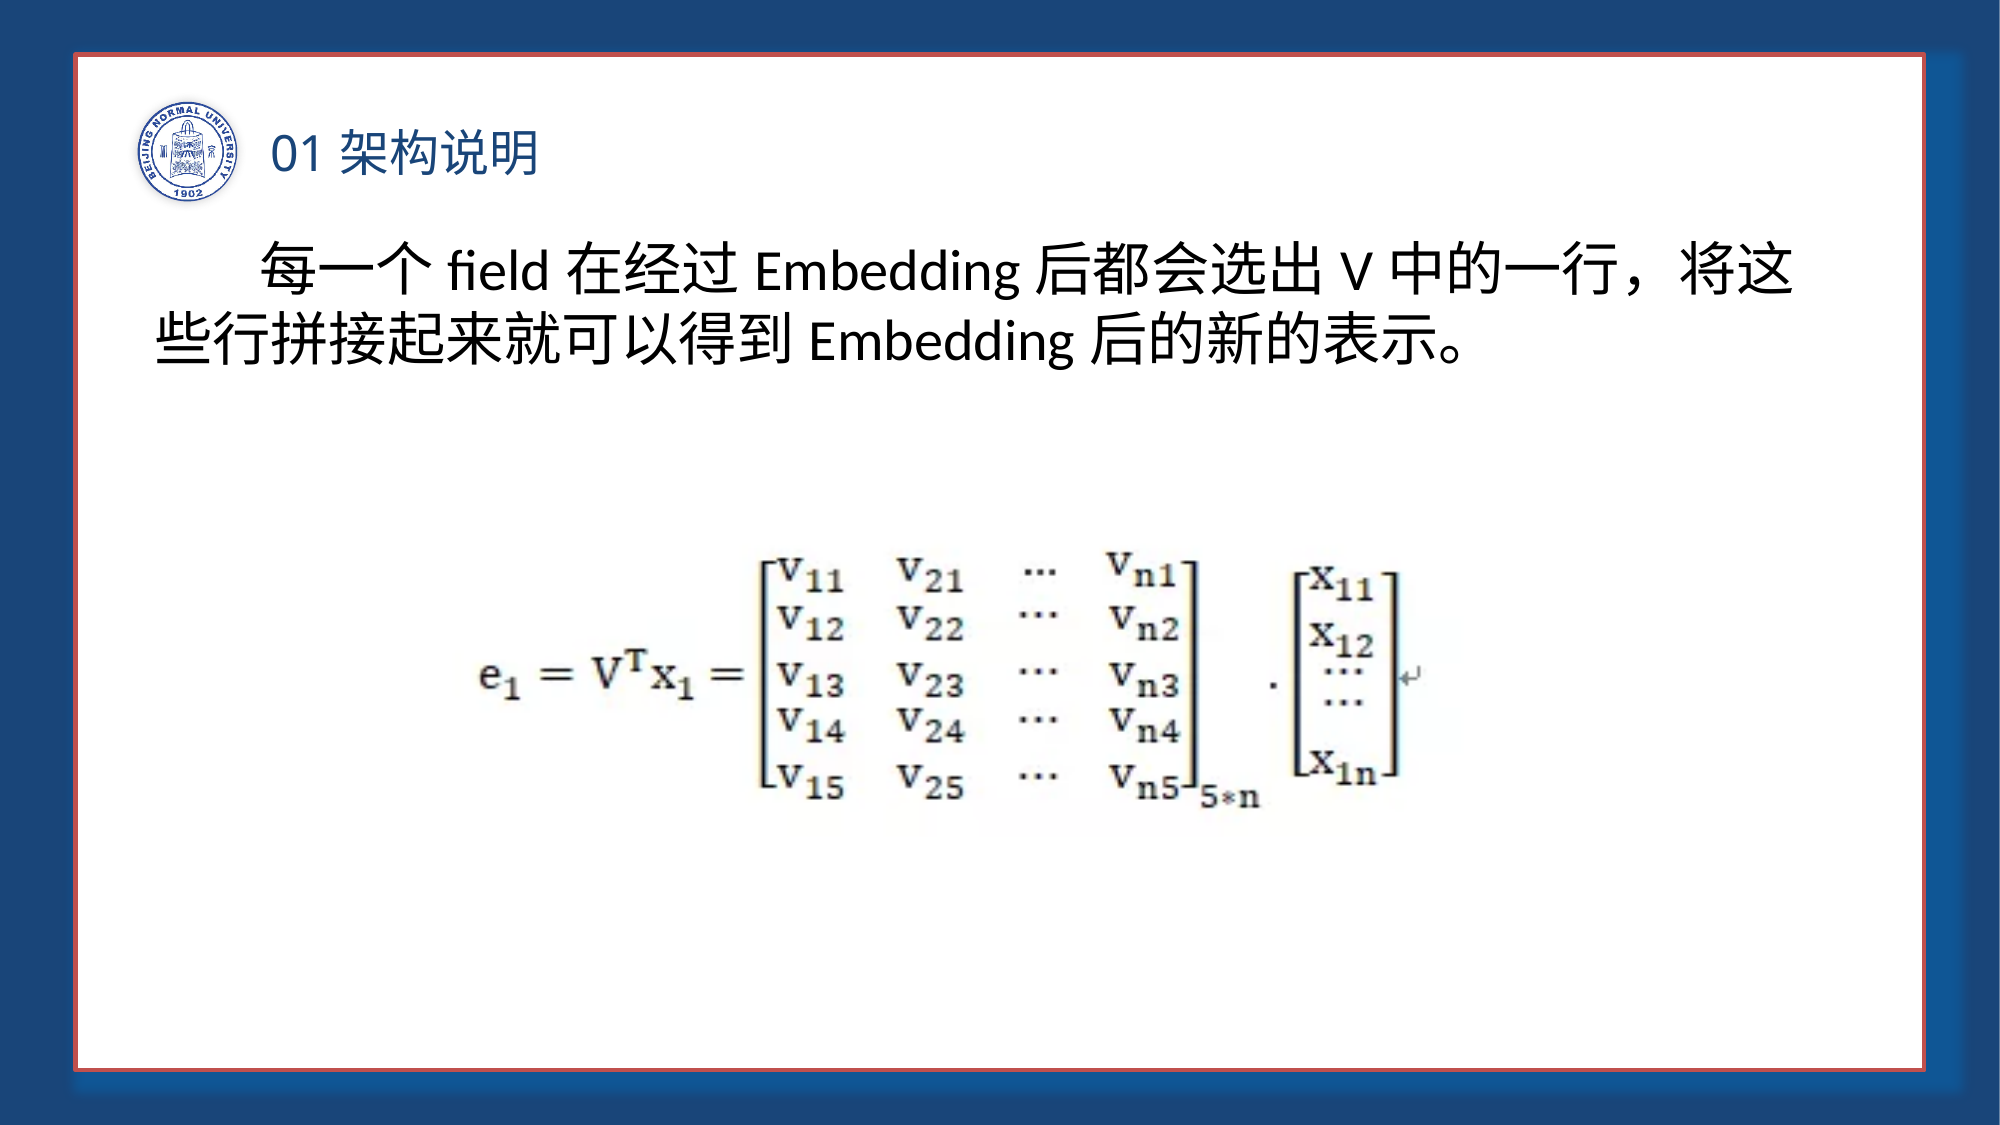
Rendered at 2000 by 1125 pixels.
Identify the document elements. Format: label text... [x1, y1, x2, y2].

text_box [73, 52, 1926, 1072]
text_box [137, 101, 688, 202]
picture [326, 491, 1515, 869]
text_box 每一个field在经过Embedding后都会选出V中的一行，将这些行拼接起来就可以得到Embedding后的新的表示。 [139, 225, 1827, 520]
